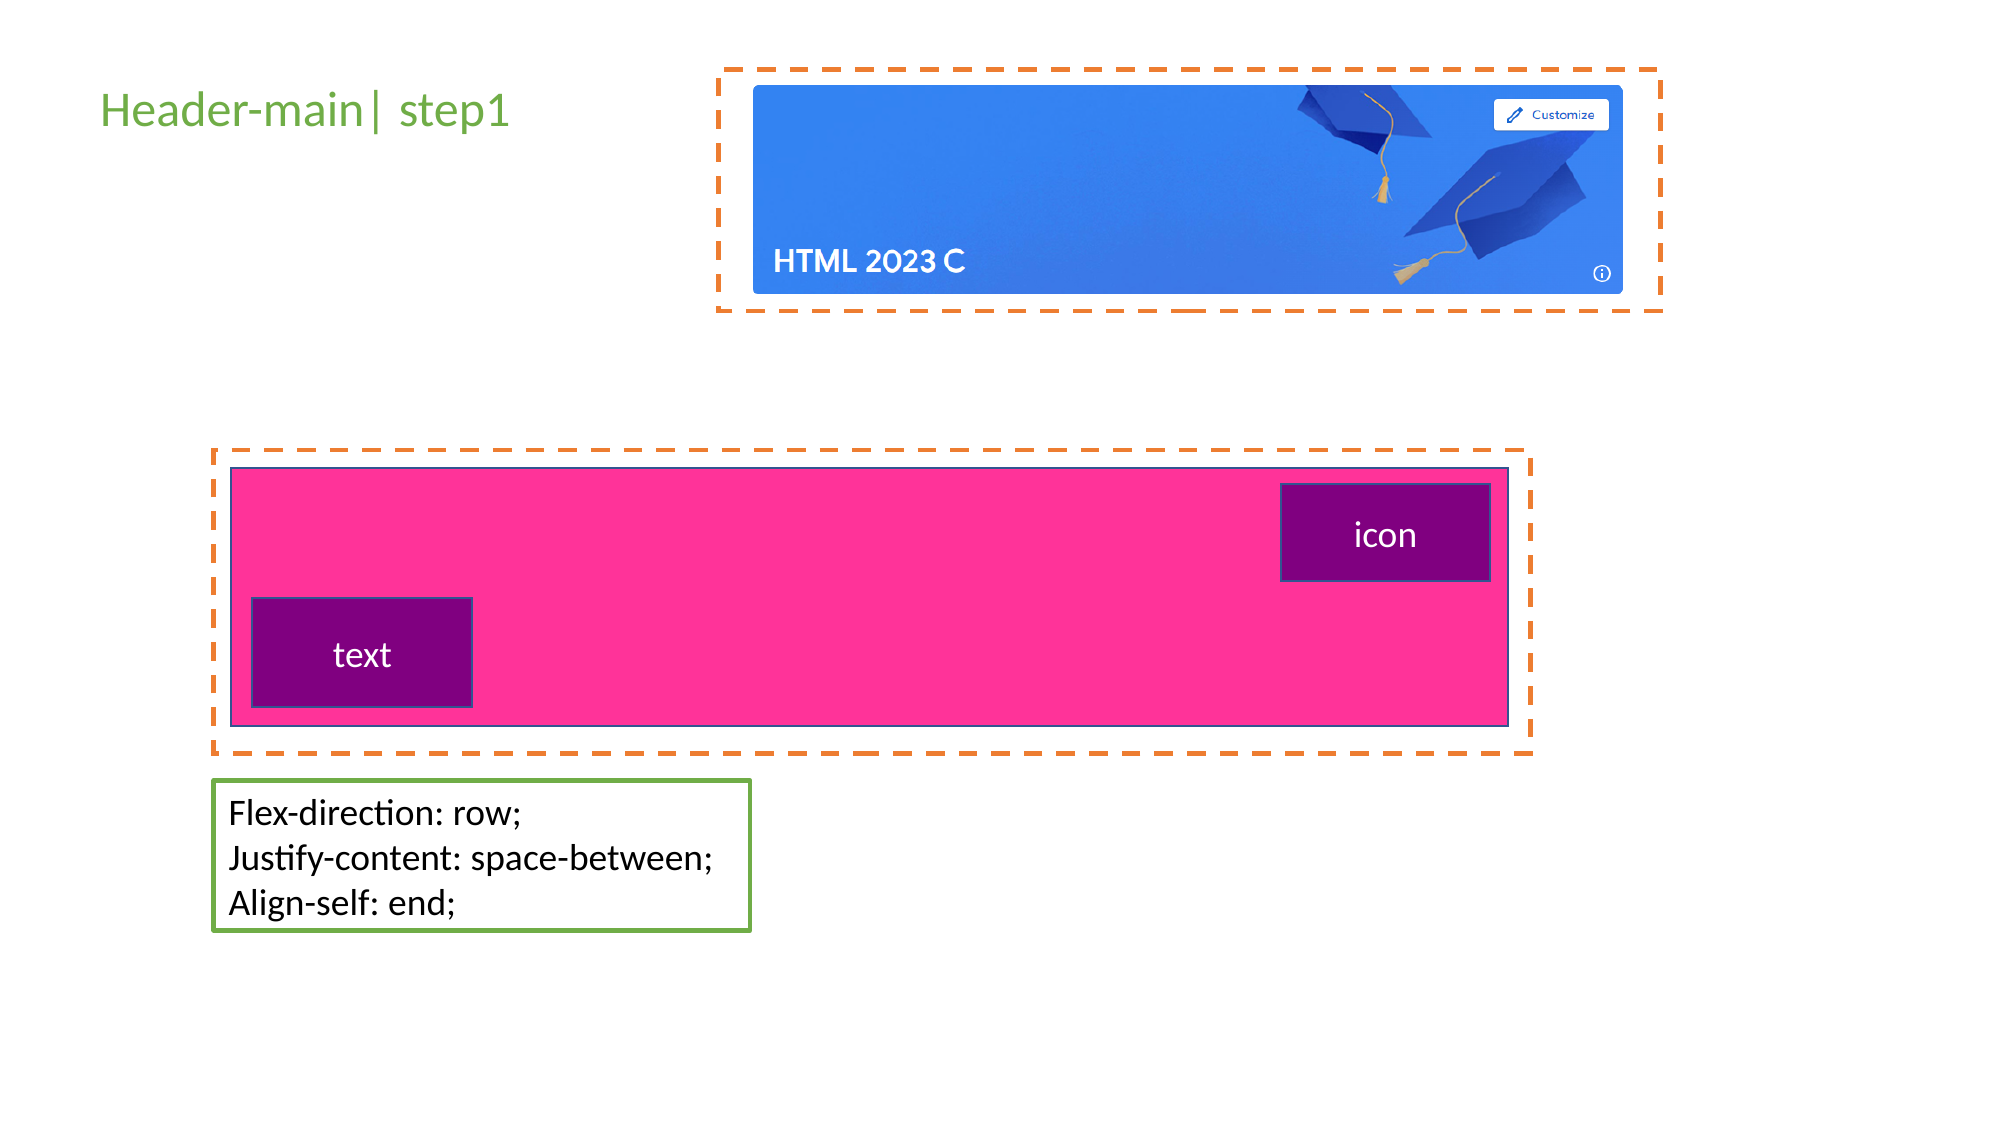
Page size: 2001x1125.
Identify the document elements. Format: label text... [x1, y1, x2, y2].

text_box Header-main| step1 [85, 69, 534, 144]
picture [749, 85, 1630, 296]
text_box [718, 68, 1662, 312]
text_box [213, 449, 1532, 754]
text_box Flex-direction: row; Justify-content: space-between; Align-self: end; [213, 780, 750, 931]
